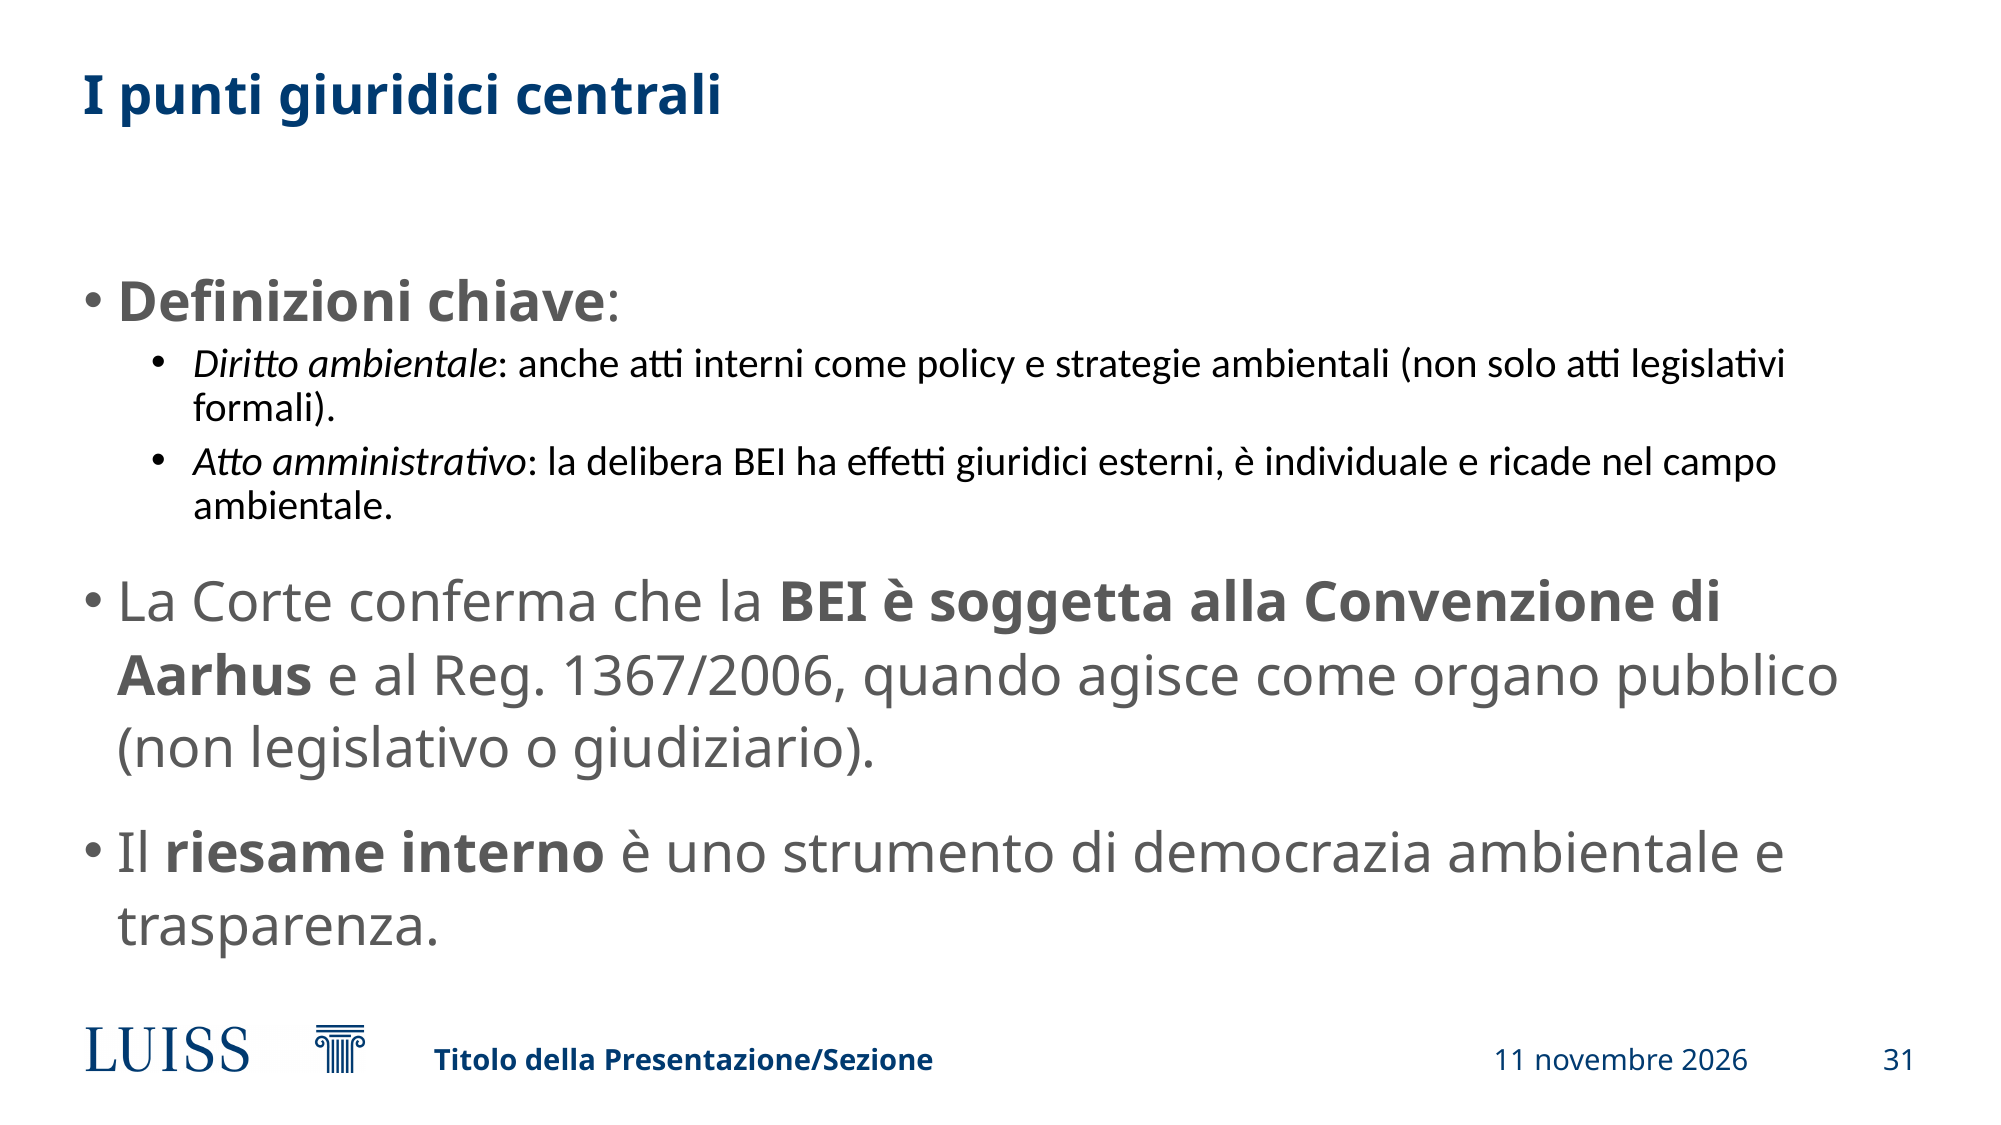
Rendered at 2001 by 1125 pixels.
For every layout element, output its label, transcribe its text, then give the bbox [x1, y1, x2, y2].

footer Titolo della Presentazione/Sezione [422, 1021, 1359, 1081]
list Definizioni chiave: Diritto ambientale: anche atti interni come policy e strategie ambientali (non solo atti legislativi formali). Atto amministrativo: la delibera BEI ha effetti giuridici esterni, è individuale e ricade nel campo ambientale. La Corte conferma che la BEI è soggetta alla Convenzione di Aarhus e al Reg. 1367/2006, quando agisce come organo pubblico (non legislativo o giudiziario). Il riesame interno è uno strumento di democrazia ambientale e trasparenza. [68, 252, 1910, 964]
slide_number 31 [1787, 1021, 1929, 1081]
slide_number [1385, 1021, 1761, 1081]
picture [84, 1025, 366, 1073]
title I punti giuridici centrali [68, 59, 1910, 223]
